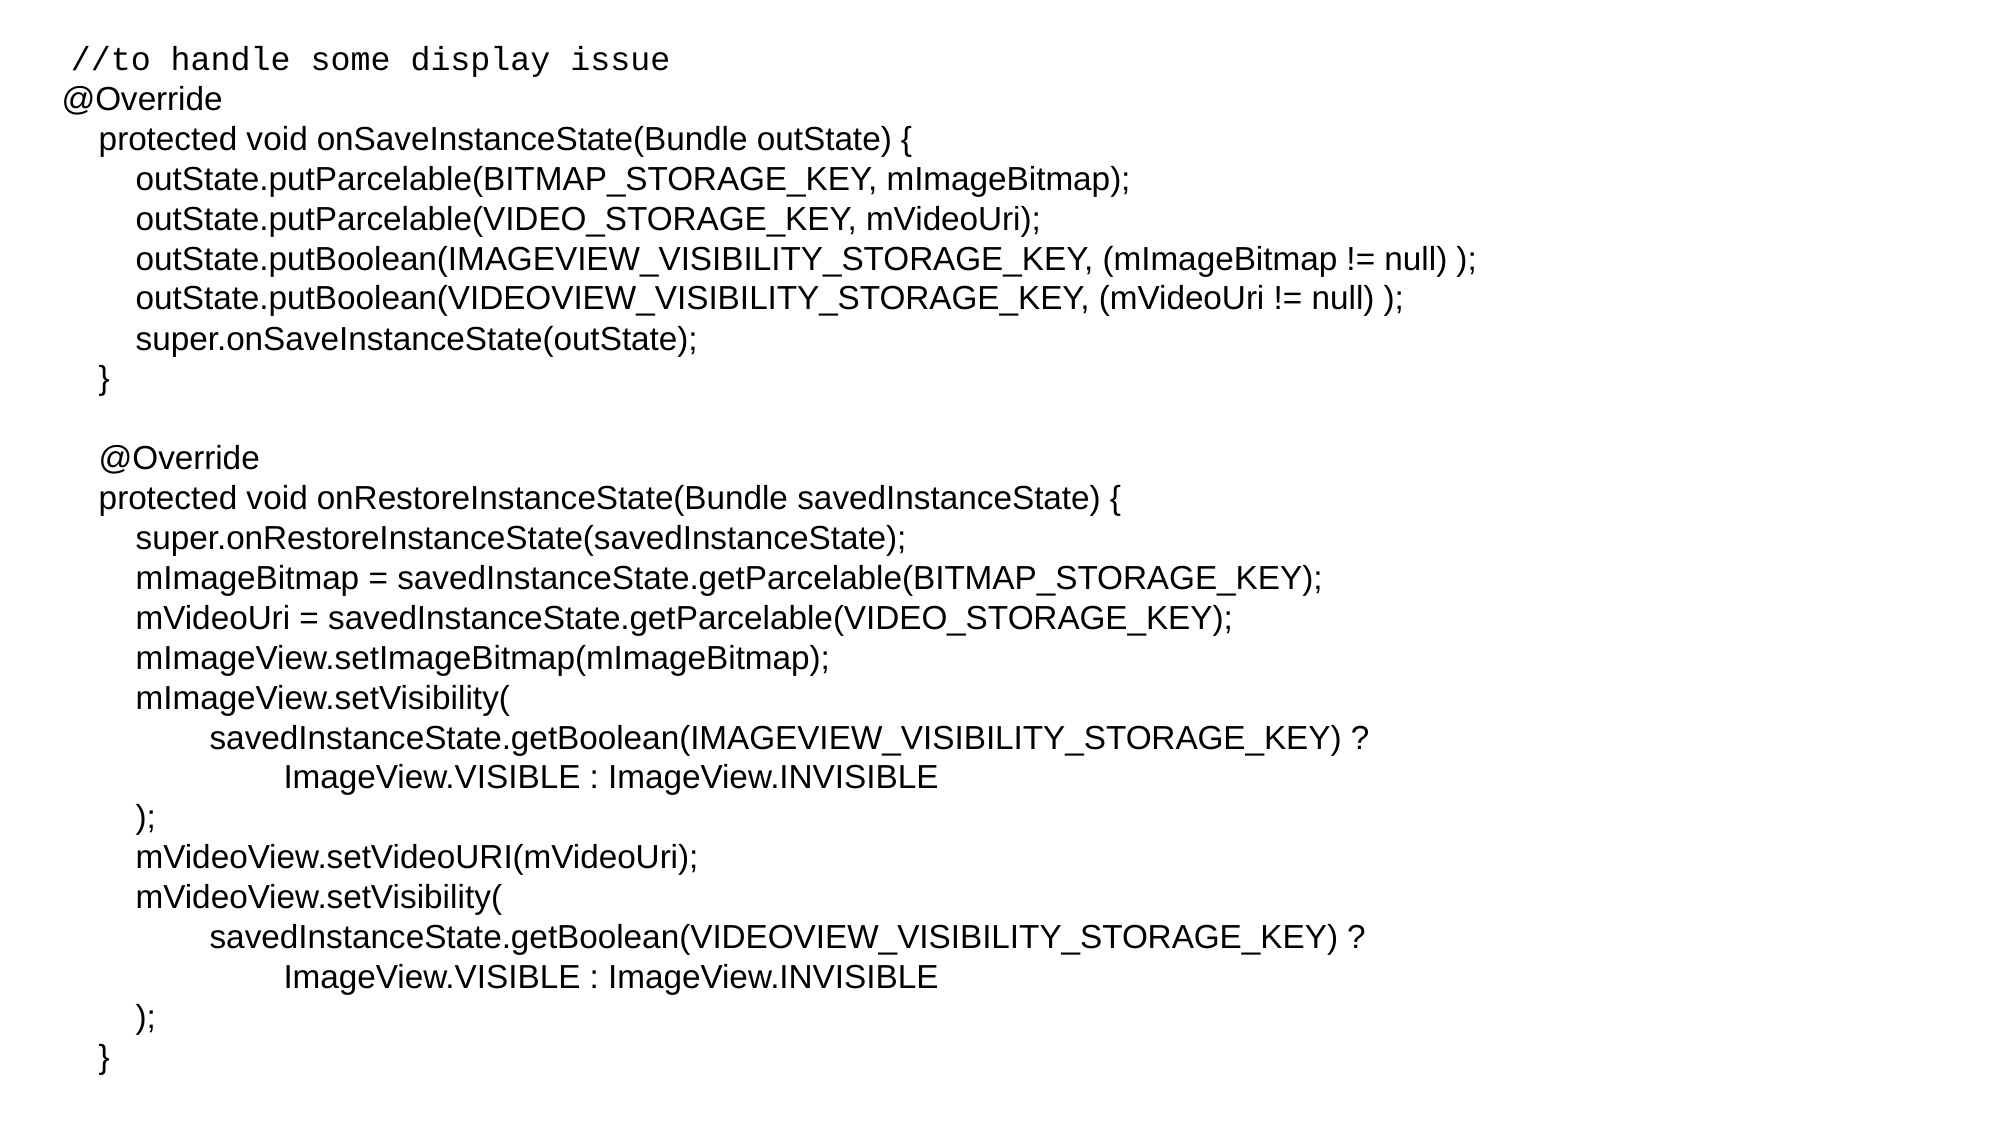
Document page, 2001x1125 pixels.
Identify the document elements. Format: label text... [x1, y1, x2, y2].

text_box //to handle some display issue @Override protected void onSaveInstanceState(Bundle outState) { outState.putParcelable(BITMAP_STORAGE_KEY, mImageBitmap); outState.putParcelable(VIDEO_STORAGE_KEY, mVideoUri); outState.putBoolean(IMAGEVIEW_VISIBILITY_STORAGE_KEY, (mImageBitmap != null) ); outState.putBoolean(VIDEOVIEW_VISIBILITY_STORAGE_KEY, (mVideoUri != null) ); super.onSaveInstanceState(outState); } @Override protected void onRestoreInstanceState(Bundle savedInstanceState) { super.onRestoreInstanceState(savedInstanceState); mImageBitmap = savedInstanceState.getParcelable(BITMAP_STORAGE_KEY); mVideoUri = savedInstanceState.getParcelable(VIDEO_STORAGE_KEY); mImageView.setImageBitmap(mImageBitmap); mImageView.setVisibility( savedInstanceState.getBoolean(IMAGEVIEW_VISIBILITY_STORAGE_KEY) ? ImageView.VISIBLE : ImageView.INVISIBLE ); mVideoView.setVideoURI(mVideoUri); mVideoView.setVisibility( savedInstanceState.getBoolean(VIDEOVIEW_VISIBILITY_STORAGE_KEY) ? ImageView.VISIBLE : ImageView.INVISIBLE ); } [46, 29, 2000, 1083]
